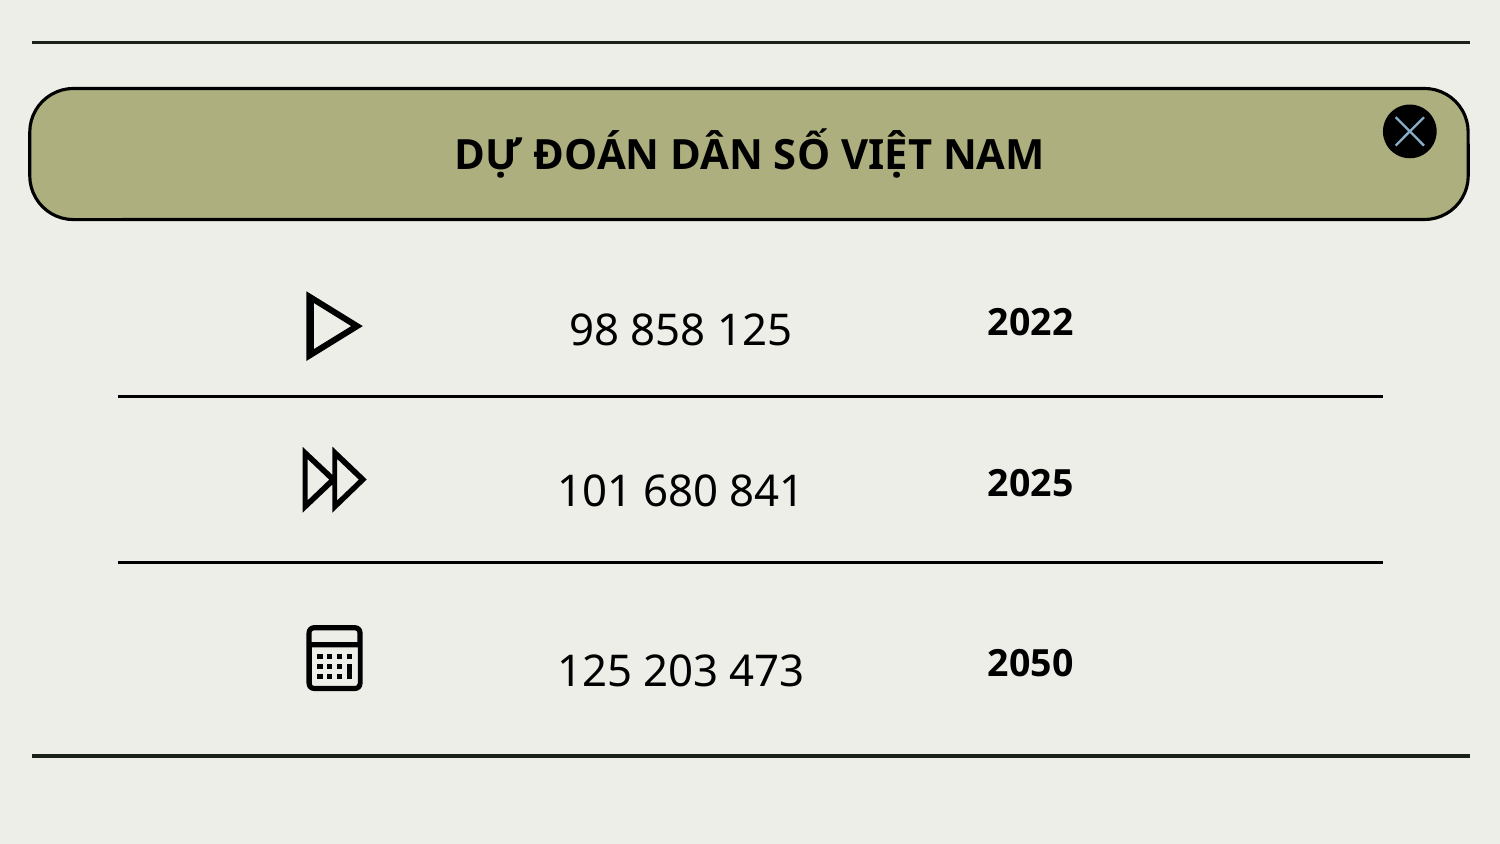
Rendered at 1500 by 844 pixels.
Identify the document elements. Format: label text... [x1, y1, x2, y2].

title DỰ ĐOÁN DÂN SỐ VIỆT NAM [116, 112, 1383, 206]
subtitle 98 858 125 [480, 294, 882, 361]
text_box [306, 291, 363, 361]
subtitle 125 203 473 [480, 636, 882, 703]
subtitle 2025 [972, 437, 1336, 523]
subtitle 2022 [972, 275, 1336, 361]
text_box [1382, 104, 1437, 159]
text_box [306, 624, 363, 692]
text_box [302, 446, 367, 513]
subtitle 101 680 841 [480, 456, 882, 523]
subtitle 2050 [972, 617, 1336, 703]
